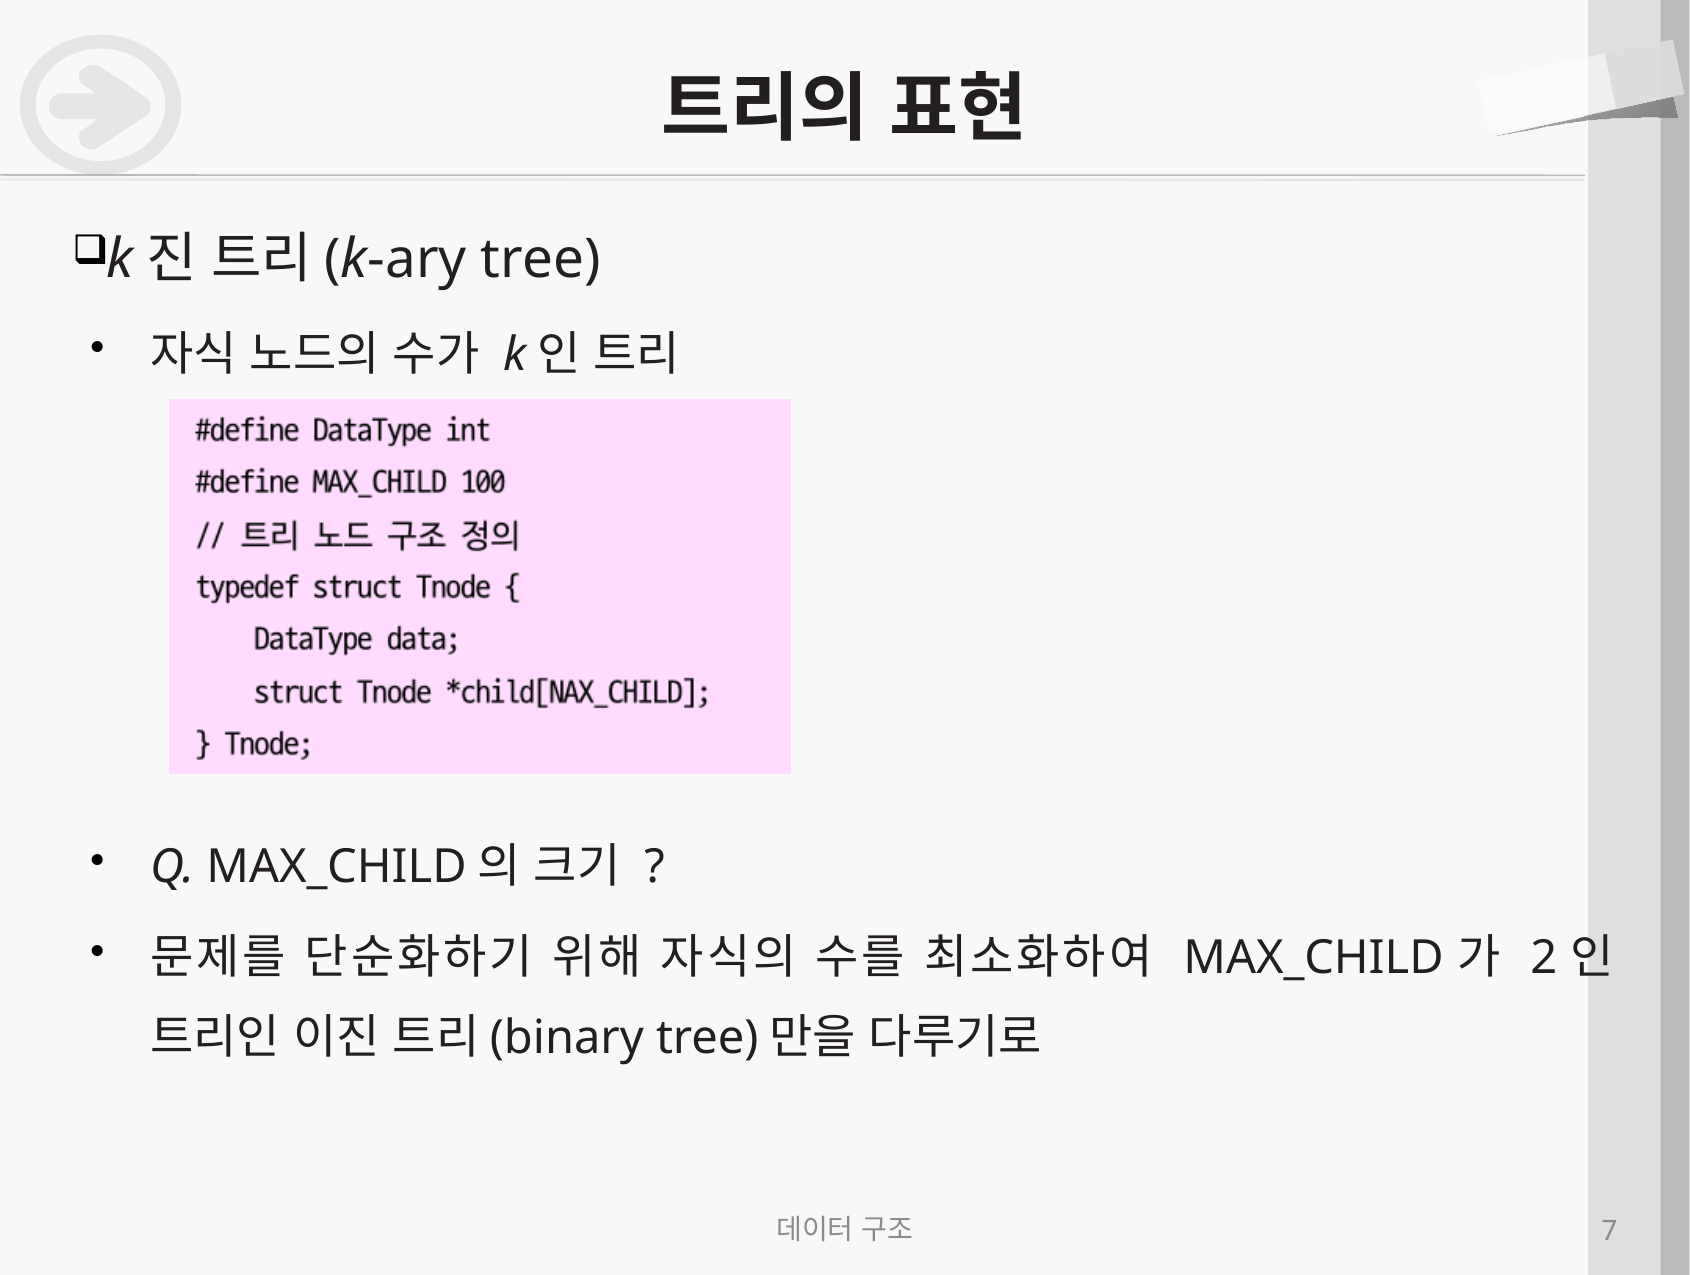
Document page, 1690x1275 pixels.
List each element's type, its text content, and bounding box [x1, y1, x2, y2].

footer 데이터 구조 [577, 1203, 1113, 1260]
picture [169, 399, 791, 774]
list k진 트리(k-ary tree) 자식 노드의 수가 k인 트리 Q. MAX_CHILD의 크기 ? 문제를 단순화하기 위해 자식의 수를 최소화하여 MAX_CHILD가 2인 트리인 이진 트리(binary tree)만을 다루기로 [57, 187, 1633, 1075]
slide_number 7 [1238, 1203, 1633, 1260]
title 트리의 표현 [57, 28, 1633, 181]
